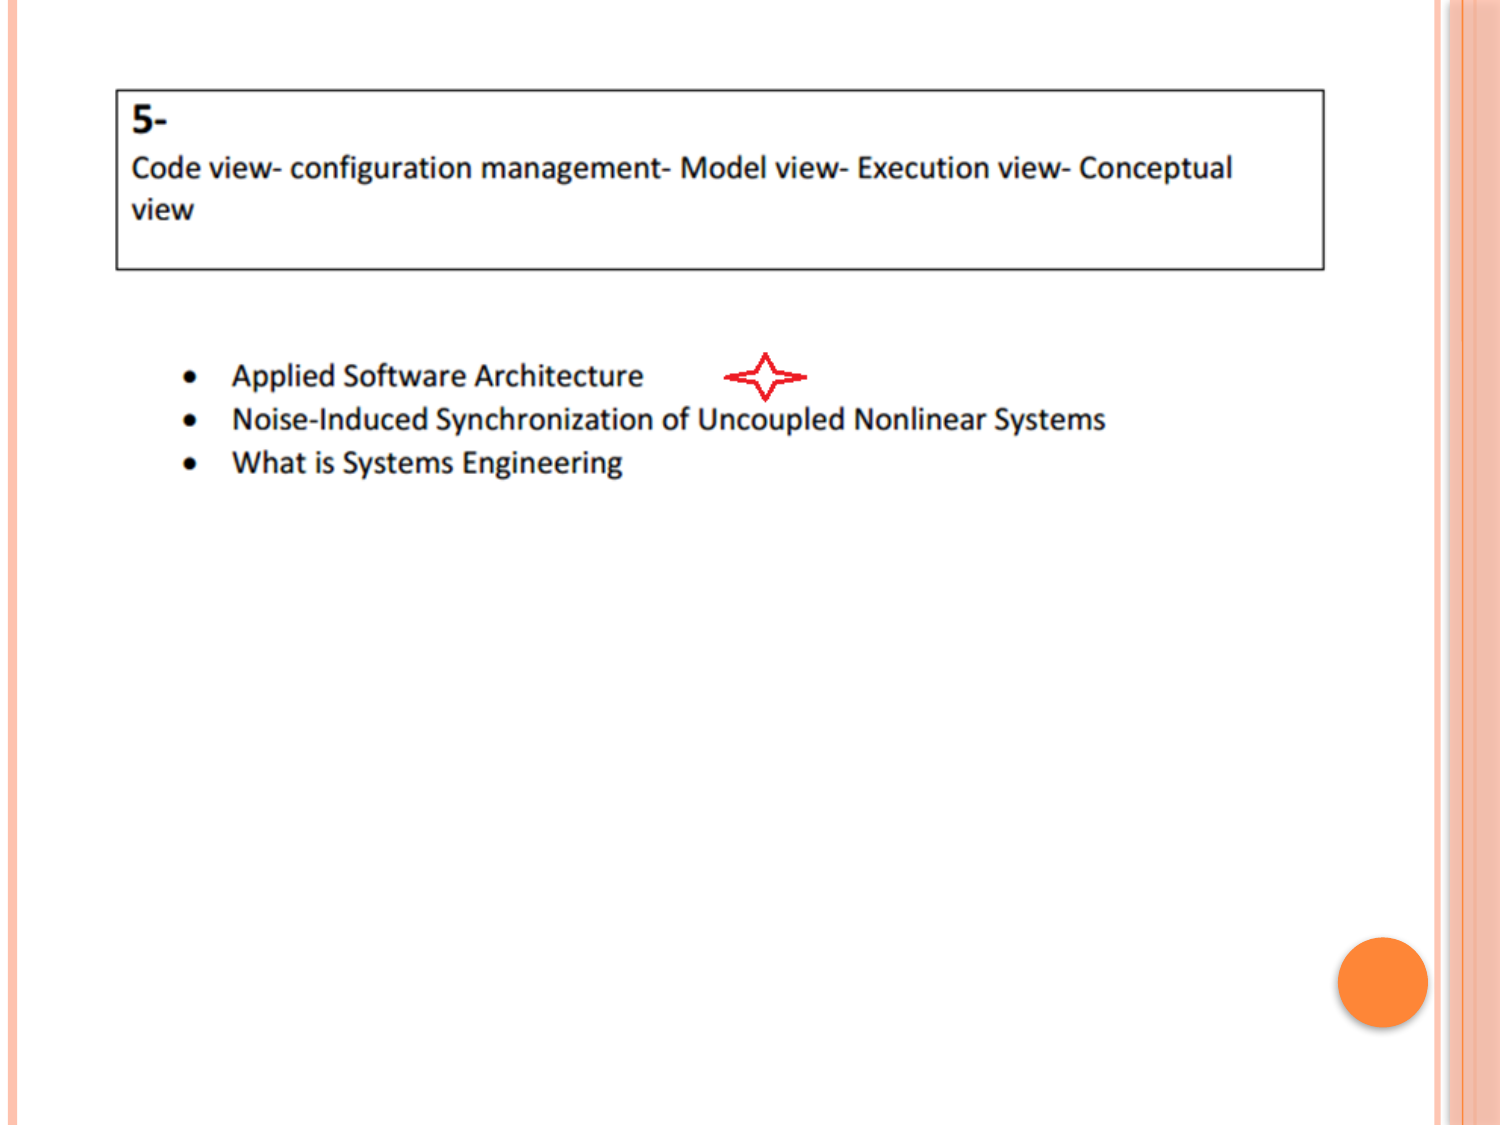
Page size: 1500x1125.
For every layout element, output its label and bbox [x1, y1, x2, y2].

list [104, 81, 1331, 487]
